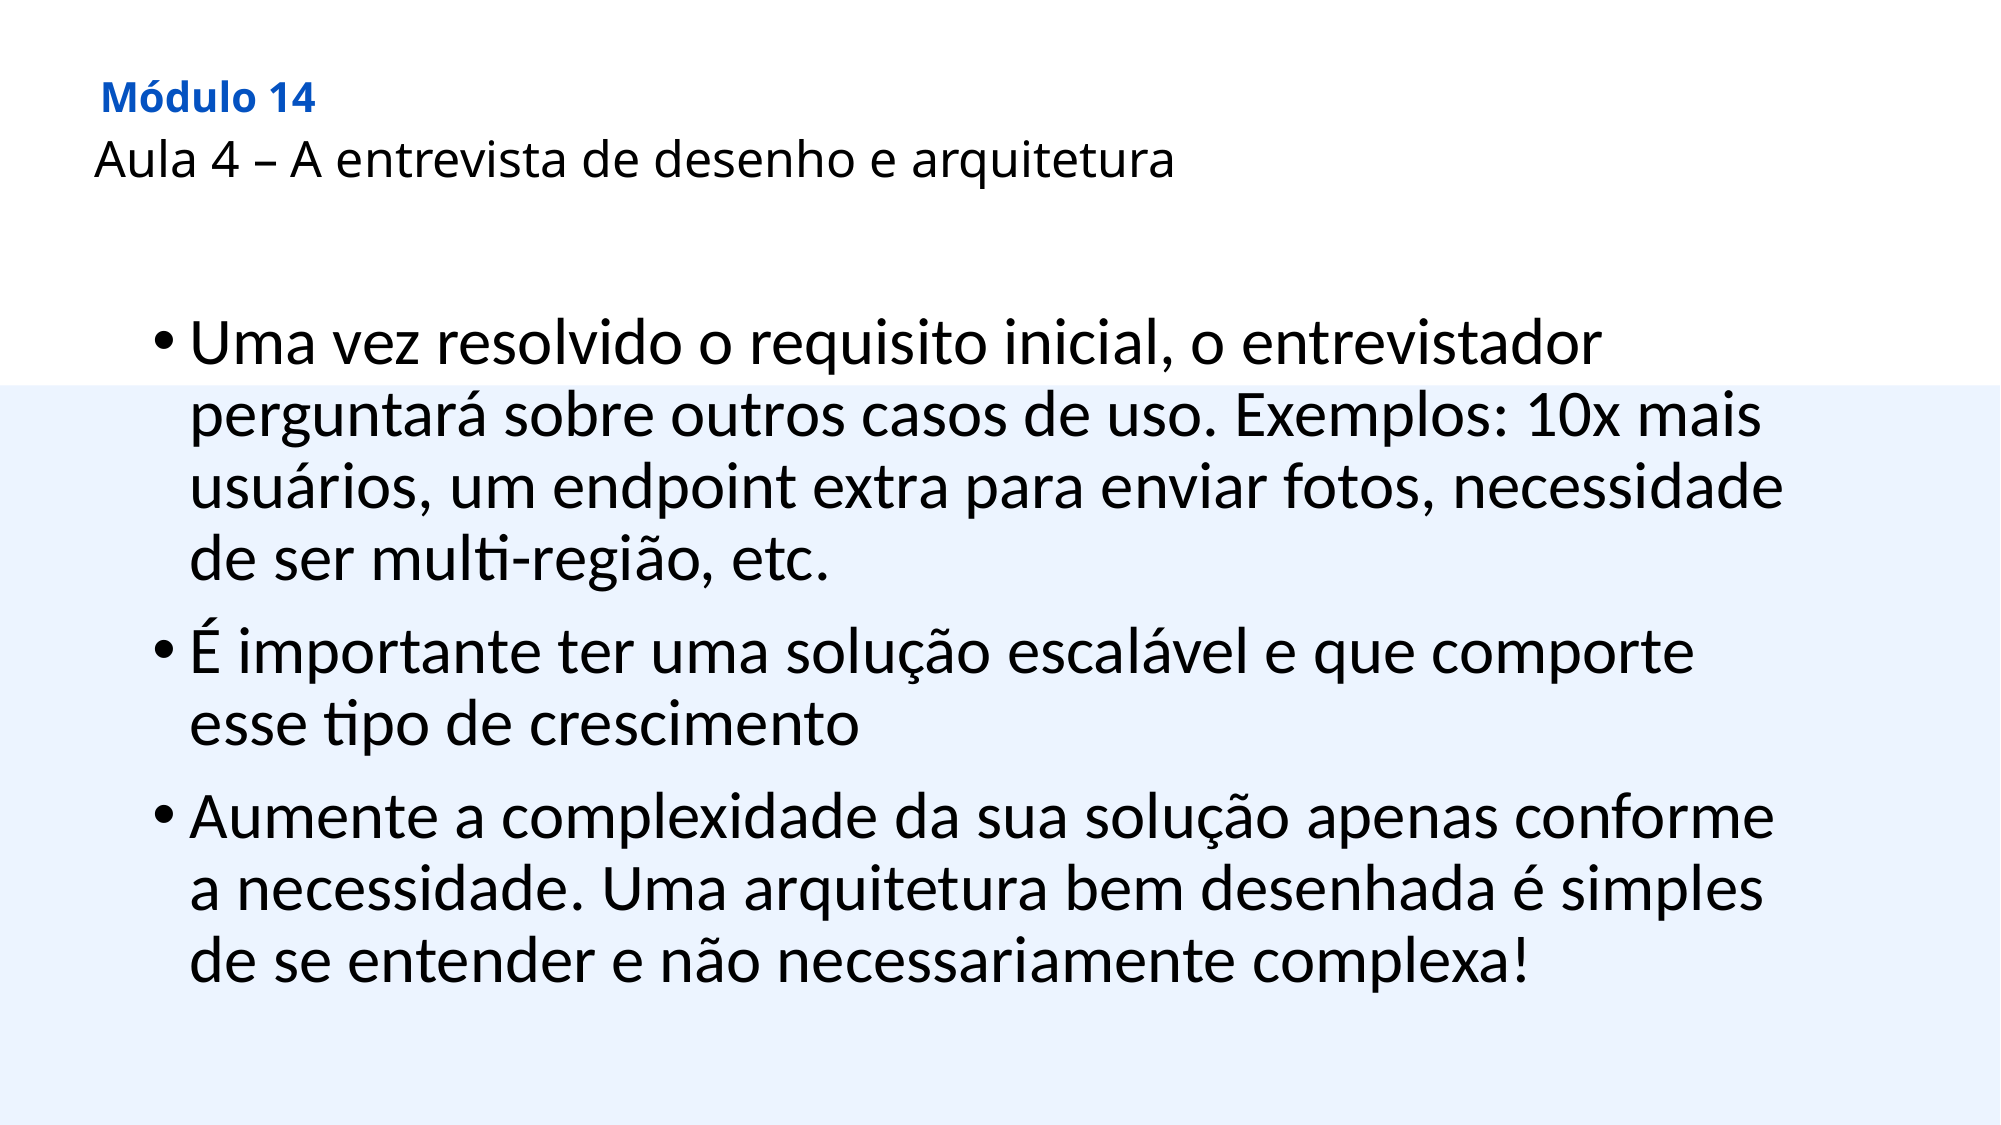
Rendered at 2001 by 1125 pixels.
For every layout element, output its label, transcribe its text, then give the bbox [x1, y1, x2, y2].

text_box Aula 4 – A entrevista de desenho e arquitetura [79, 119, 1242, 195]
text_box Módulo 14 [84, 63, 637, 128]
list Uma vez resolvido o requisito inicial, o entrevistador perguntará sobre outros casos de uso. Exemplos: 10x mais usuários, um endpoint extra para enviar fotos, necessidade de ser multi-região, etc. É importante ter uma solução escalável e que comporte esse tipo de crescimento Aumente a complexidade da sua solução apenas conforme a necessidade. Uma arquitetura bem desenhada é simples de se entender e não necessariamente complexa! [137, 299, 1816, 1014]
text_box [0, 384, 2000, 1125]
